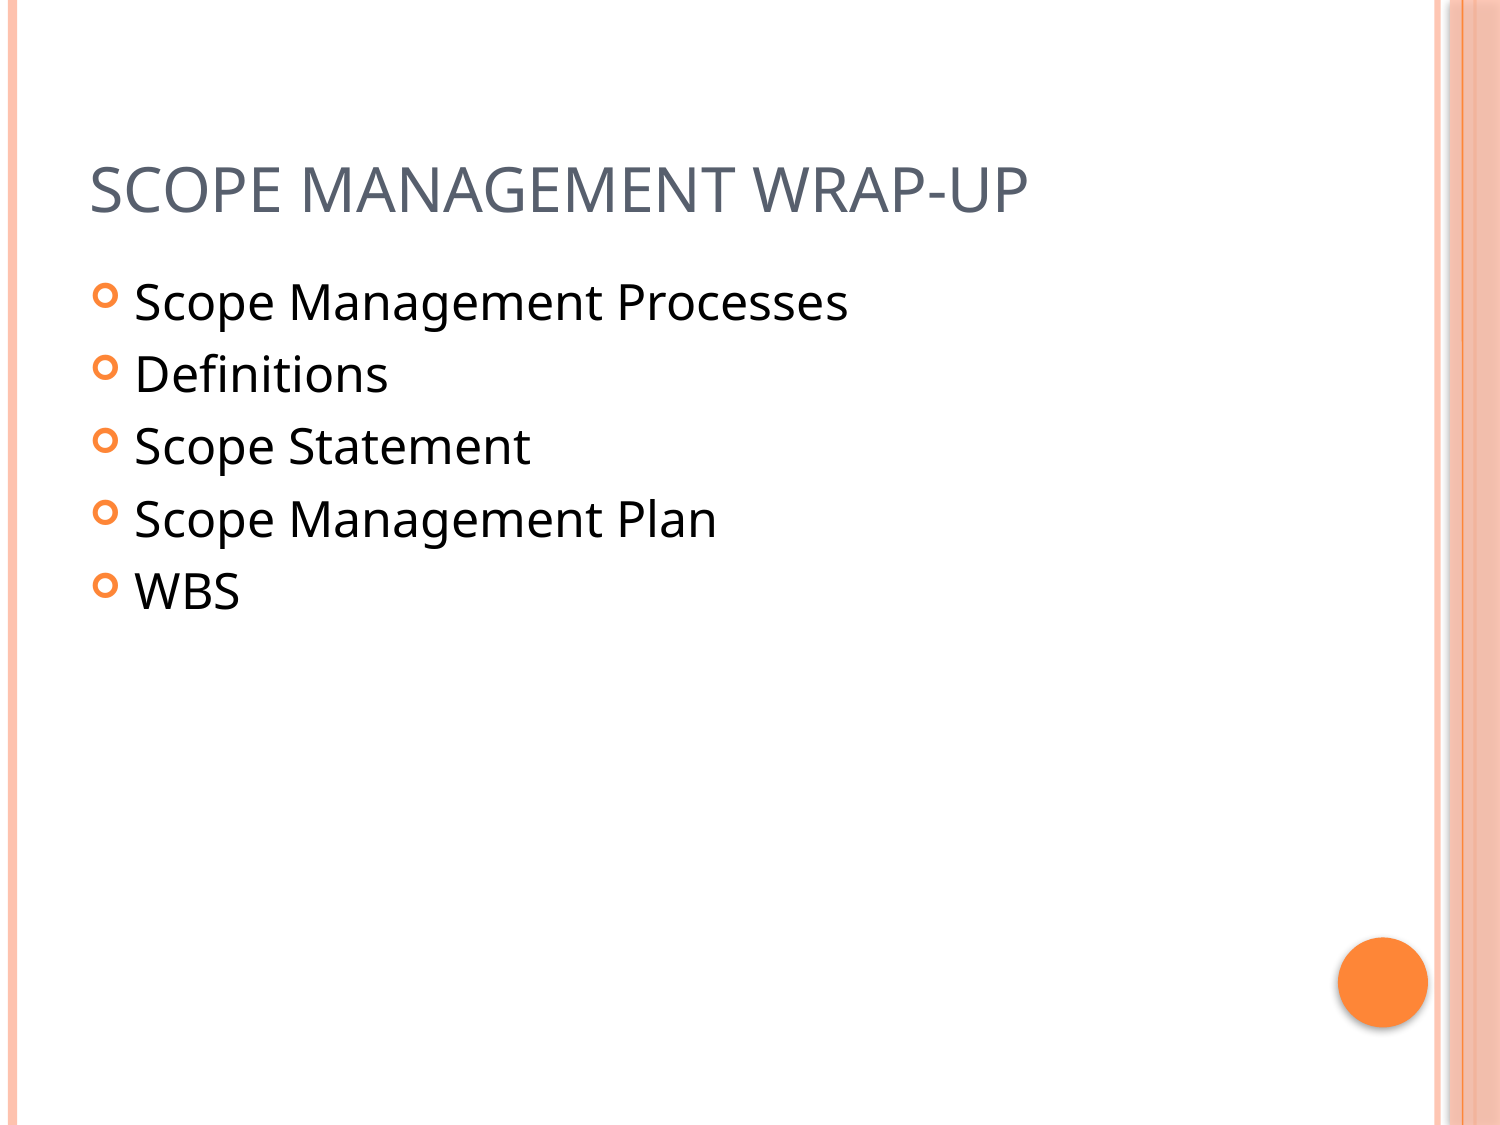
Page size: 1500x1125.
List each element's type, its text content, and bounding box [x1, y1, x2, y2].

list Scope Management Processes Definitions Scope Statement Scope Management Plan WBS [75, 262, 1300, 1062]
title Scope Management Wrap-up [75, 45, 1300, 233]
